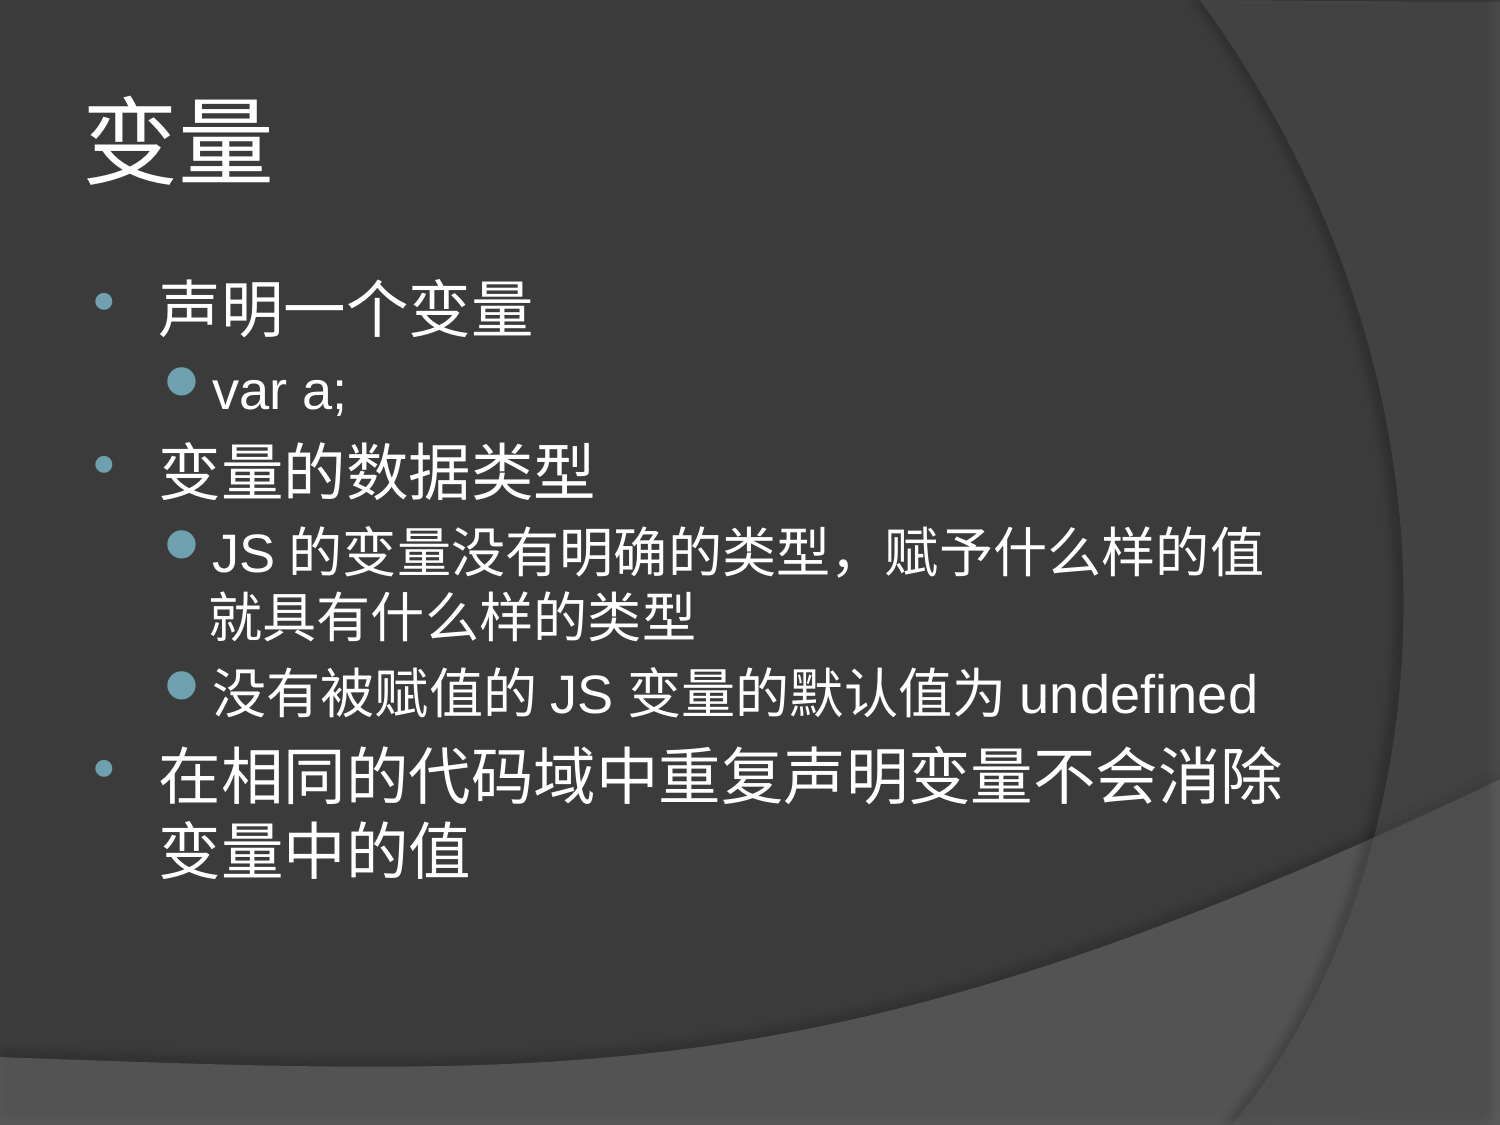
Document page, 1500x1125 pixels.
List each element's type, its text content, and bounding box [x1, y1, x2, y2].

title 变量 [75, 45, 1300, 233]
list 声明一个变量 var a; 变量的数据类型 JS的变量没有明确的类型，赋予什么样的值就具有什么样的类型 没有被赋值的JS变量的默认值为undefined 在相同的代码域中重复声明变量不会消除变量中的值 [75, 262, 1300, 1005]
